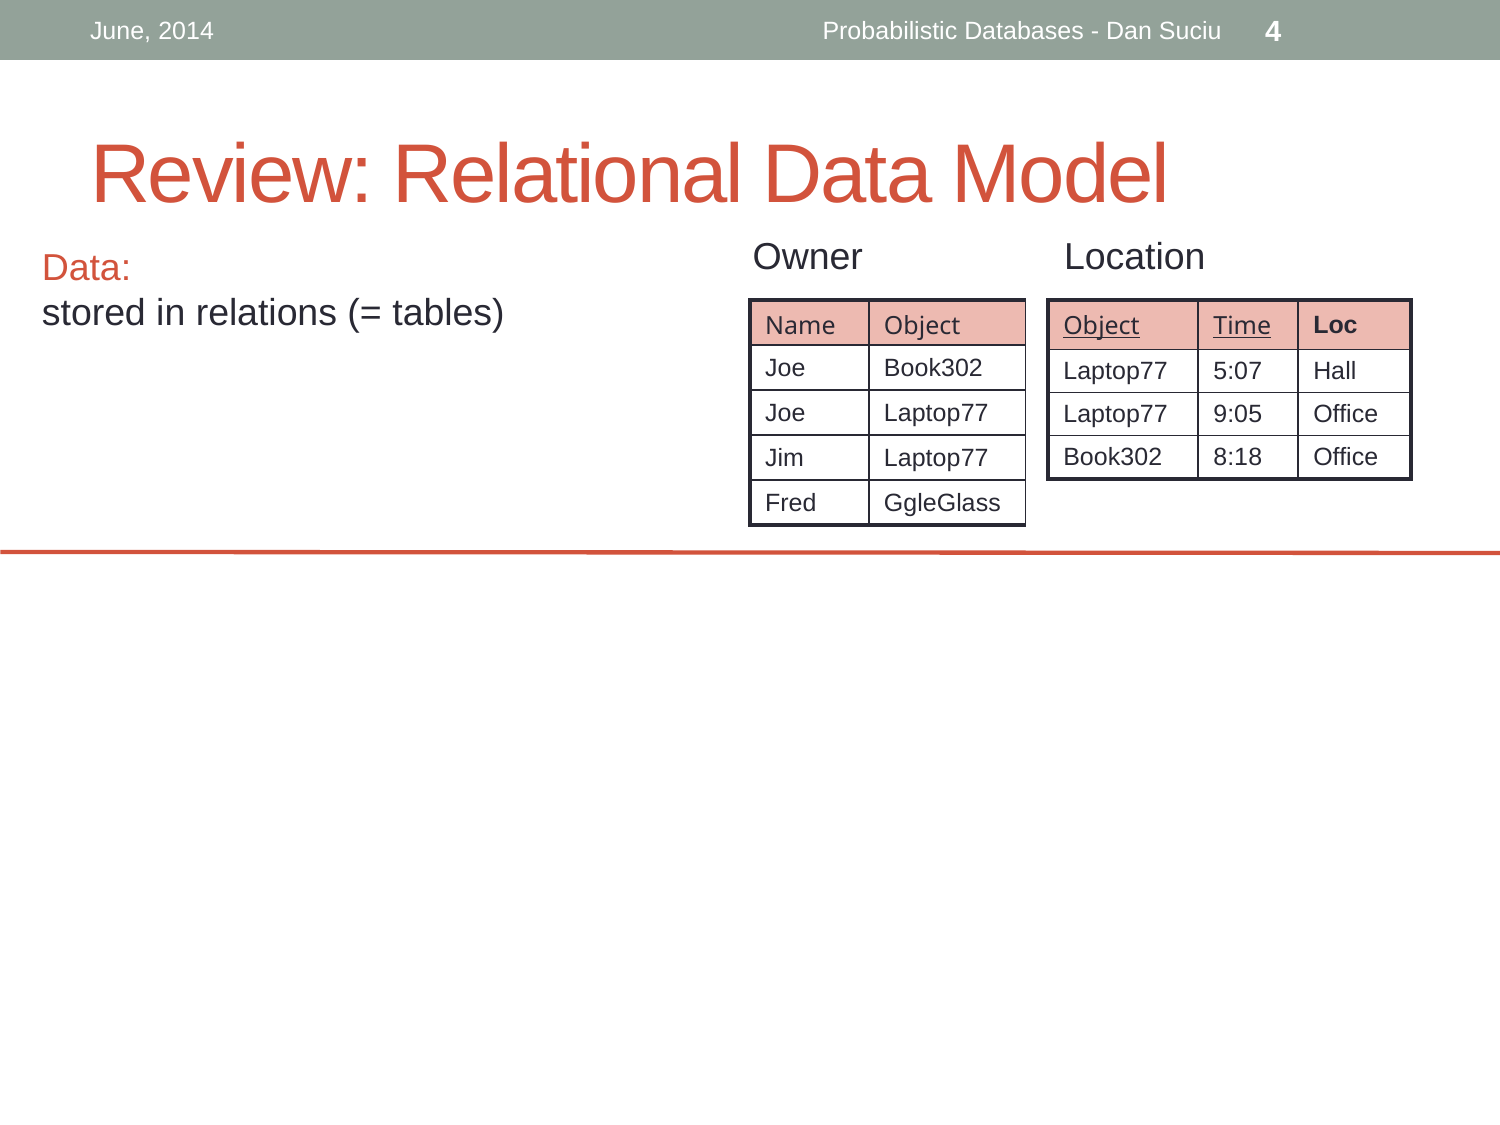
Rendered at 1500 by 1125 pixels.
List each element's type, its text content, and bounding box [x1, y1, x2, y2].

text_box Data: stored in relations (= tables) [27, 235, 520, 341]
table_header Time [1199, 302, 1297, 349]
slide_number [75, 3, 550, 57]
footer Probabilistic Databases - Dan Suciu [562, 3, 1238, 57]
table_cell 8:18 [1199, 436, 1297, 477]
table_cell Office [1299, 436, 1409, 477]
table_cell Joe [752, 391, 868, 434]
table_cell 9:05 [1199, 393, 1297, 435]
table_cell Laptop77 [870, 391, 1025, 434]
table_cell Laptop77 [870, 436, 1025, 479]
table_cell Joe [752, 346, 868, 389]
table_header Name [752, 302, 868, 344]
table_cell GgleGlass [870, 481, 1025, 523]
table_cell 5:07 [1199, 350, 1297, 392]
text_box Owner [737, 224, 878, 285]
table_header Object [870, 302, 1025, 344]
table_header Object [1050, 302, 1197, 349]
title Review: Relational Data Model [75, 87, 1425, 250]
slide_number 4 [1250, 3, 1425, 57]
table_cell Jim [752, 436, 868, 479]
table_cell Laptop77 [1050, 350, 1197, 392]
table_cell Hall [1299, 350, 1409, 392]
table_cell Laptop77 [1050, 393, 1197, 435]
table_cell Office [1299, 393, 1409, 435]
text_box Location [1049, 224, 1221, 285]
table_header Loc [1299, 302, 1409, 349]
table_cell Book302 [1050, 436, 1197, 477]
table_cell Book302 [870, 346, 1025, 389]
table_cell Fred [752, 481, 868, 523]
